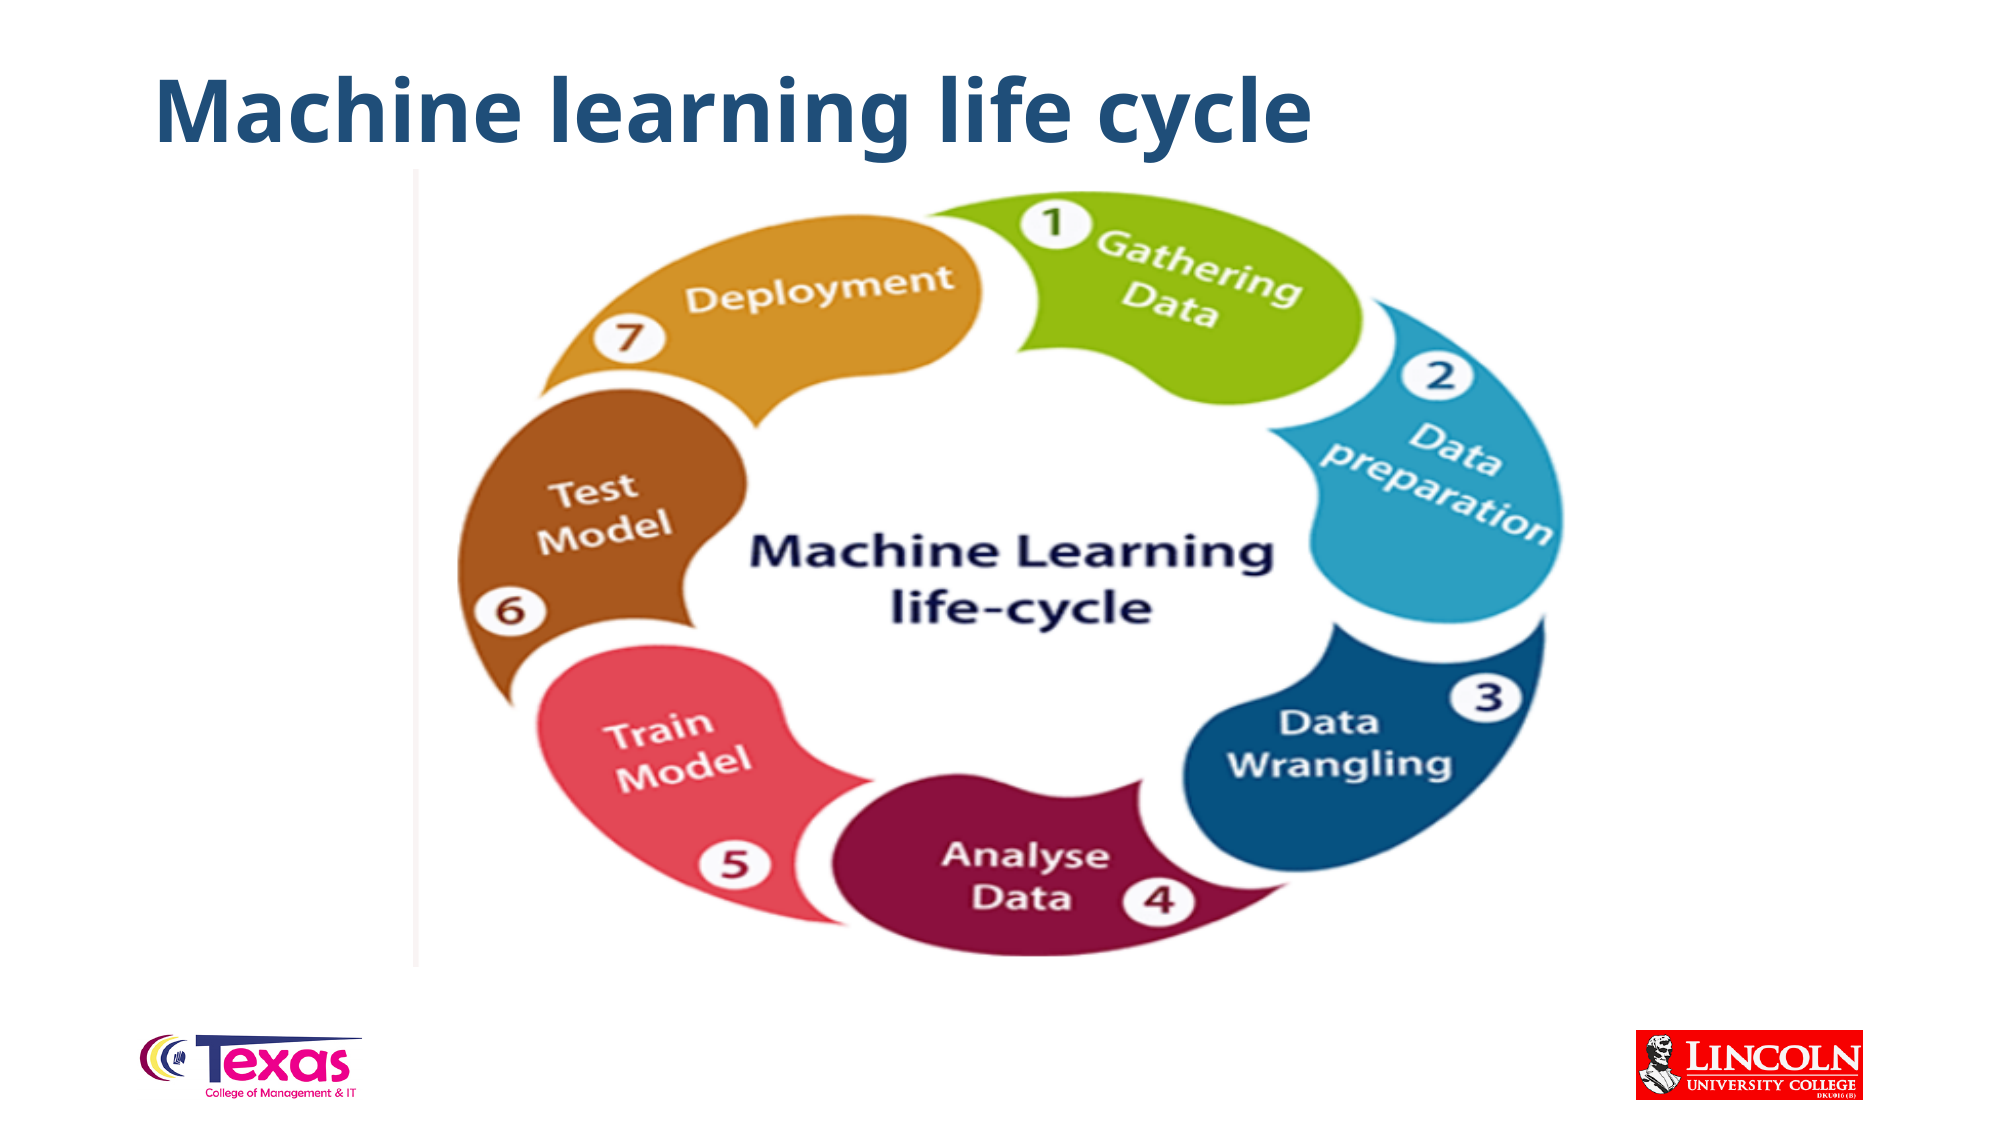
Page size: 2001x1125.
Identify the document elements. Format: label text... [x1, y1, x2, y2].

picture [137, 1030, 363, 1100]
picture [1636, 1030, 1863, 1100]
title Machine learning life cycle [137, 59, 1863, 170]
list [412, 169, 1600, 967]
